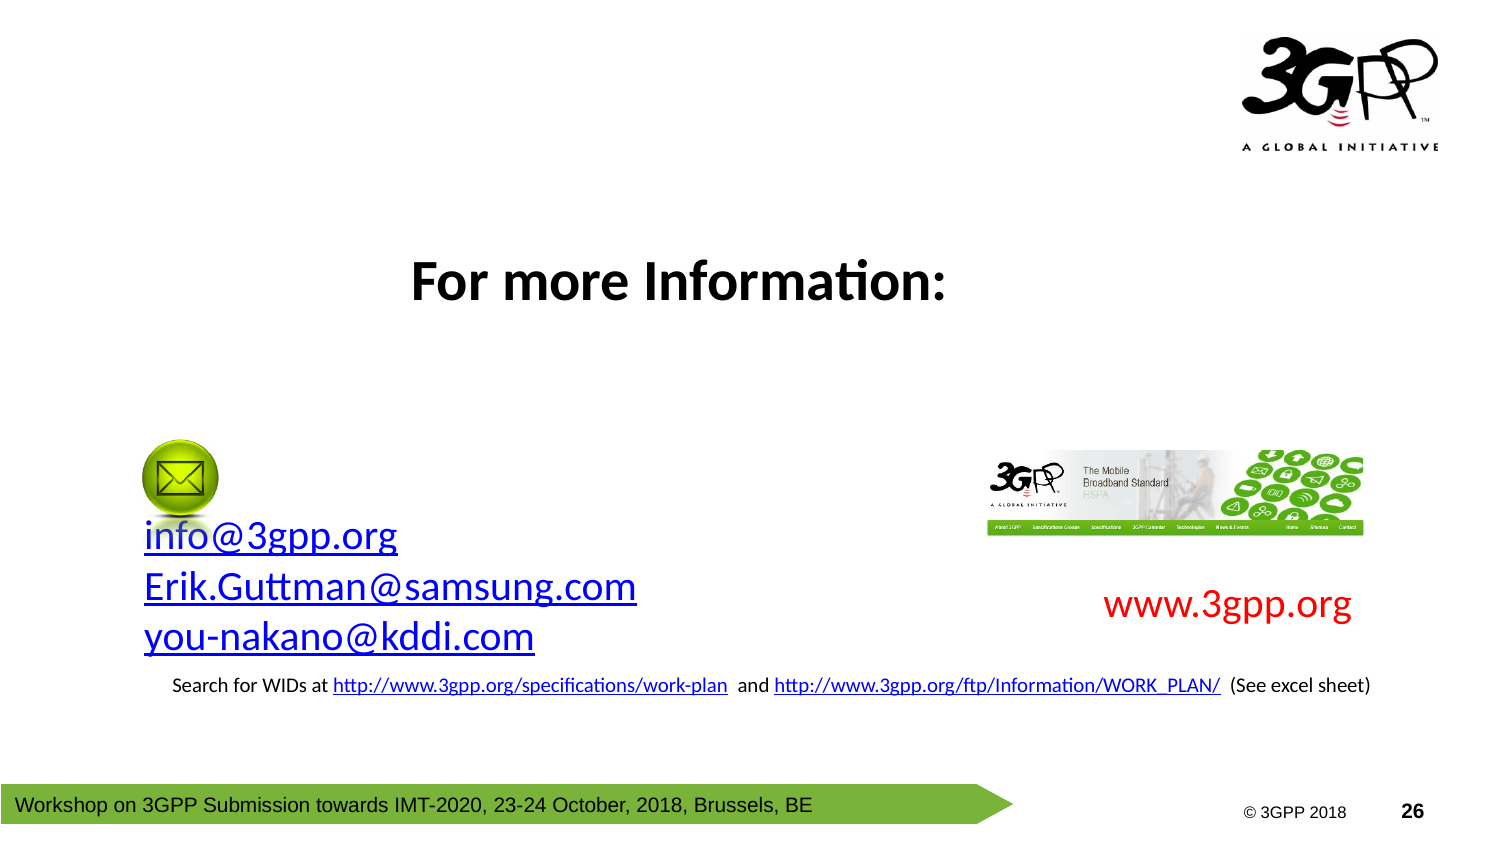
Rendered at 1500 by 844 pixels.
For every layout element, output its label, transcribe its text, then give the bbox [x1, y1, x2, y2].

picture [1242, 37, 1438, 151]
text_box Search for WIDs at http://www.3gpp.org/specifications/work-plan and http://www.3gpp.org/ftp/Information/WORK_PLAN/ (See excel sheet) [157, 663, 1386, 704]
picture [129, 434, 231, 554]
text_box www.3gpp.org [980, 568, 1368, 633]
text_box info@3gpp.org Erik.Guttman@samsung.com you-nakano@kddi.com [129, 515, 662, 652]
picture [981, 449, 1365, 539]
text_box For more Information: [270, 234, 1089, 320]
